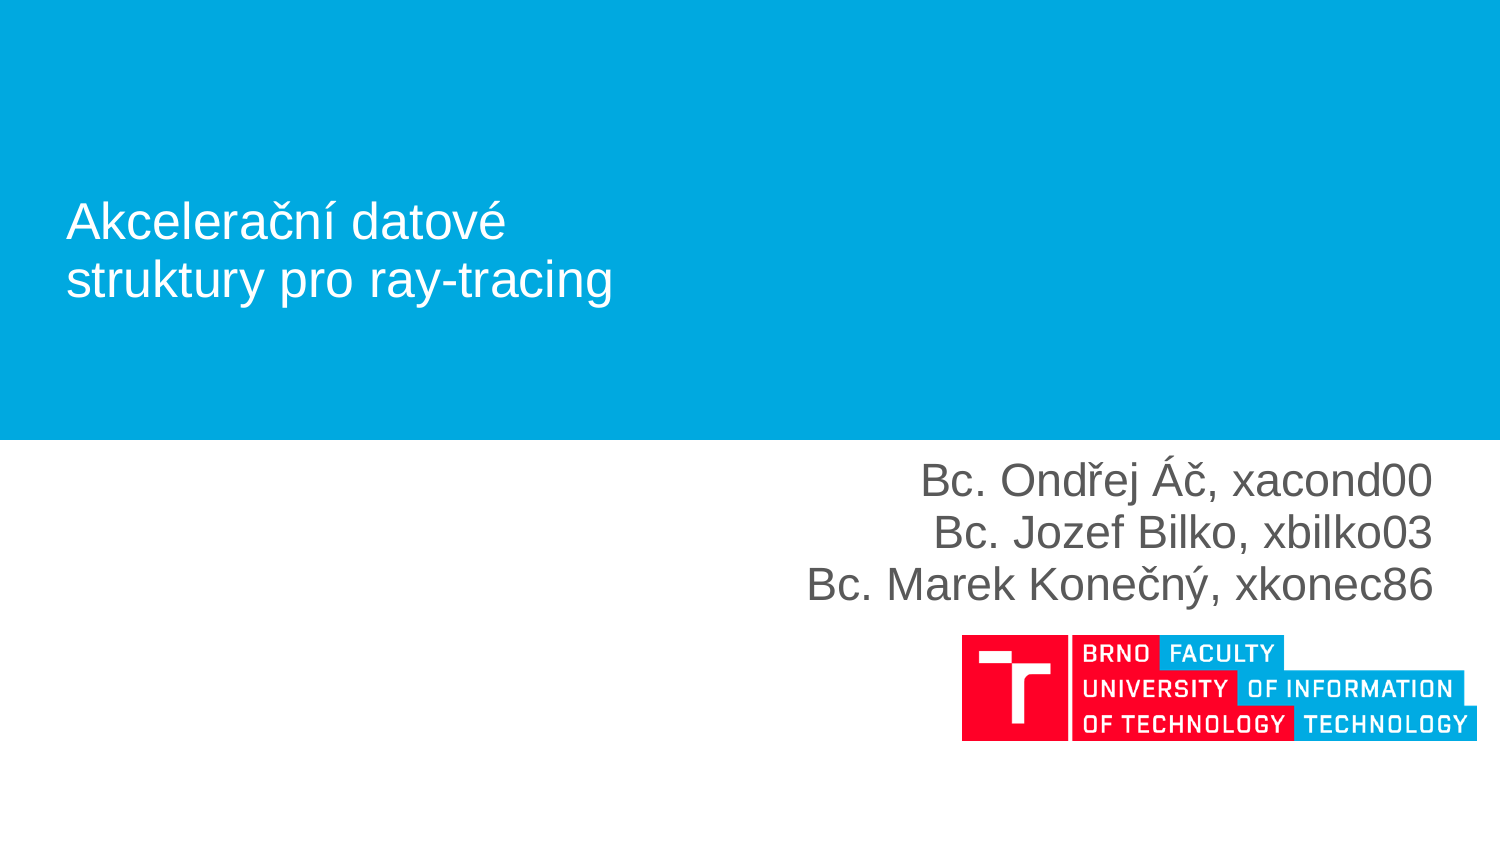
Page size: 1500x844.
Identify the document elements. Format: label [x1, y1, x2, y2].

picture [389, 270, 414, 297]
picture [104, 202, 124, 238]
picture [481, 212, 504, 239]
picture [566, 270, 581, 296]
picture [312, 270, 317, 296]
picture [242, 212, 267, 239]
picture [275, 202, 288, 208]
picture [521, 270, 542, 297]
picture [328, 270, 351, 297]
picture [416, 270, 440, 307]
picture [129, 212, 150, 239]
picture [427, 212, 450, 239]
picture [110, 270, 115, 296]
picture [179, 264, 191, 297]
picture [271, 212, 292, 239]
picture [197, 270, 218, 297]
picture [225, 270, 230, 296]
picture [453, 212, 476, 238]
picture [225, 212, 230, 238]
picture [68, 204, 99, 238]
picture [69, 270, 89, 297]
picture [354, 202, 376, 239]
picture [240, 270, 264, 307]
picture [0, 441, 1500, 844]
picture [156, 260, 176, 296]
picture [383, 212, 408, 239]
picture [410, 206, 422, 239]
picture [127, 270, 148, 297]
picture [327, 212, 331, 238]
picture [493, 270, 518, 297]
picture [92, 264, 104, 297]
picture [303, 212, 318, 238]
picture [155, 212, 178, 239]
picture [560, 270, 565, 296]
picture [588, 270, 610, 307]
picture [476, 270, 481, 296]
picture [459, 264, 471, 297]
picture [373, 270, 378, 296]
picture [283, 270, 305, 307]
picture [327, 201, 335, 208]
picture [297, 212, 302, 238]
picture [196, 212, 219, 239]
